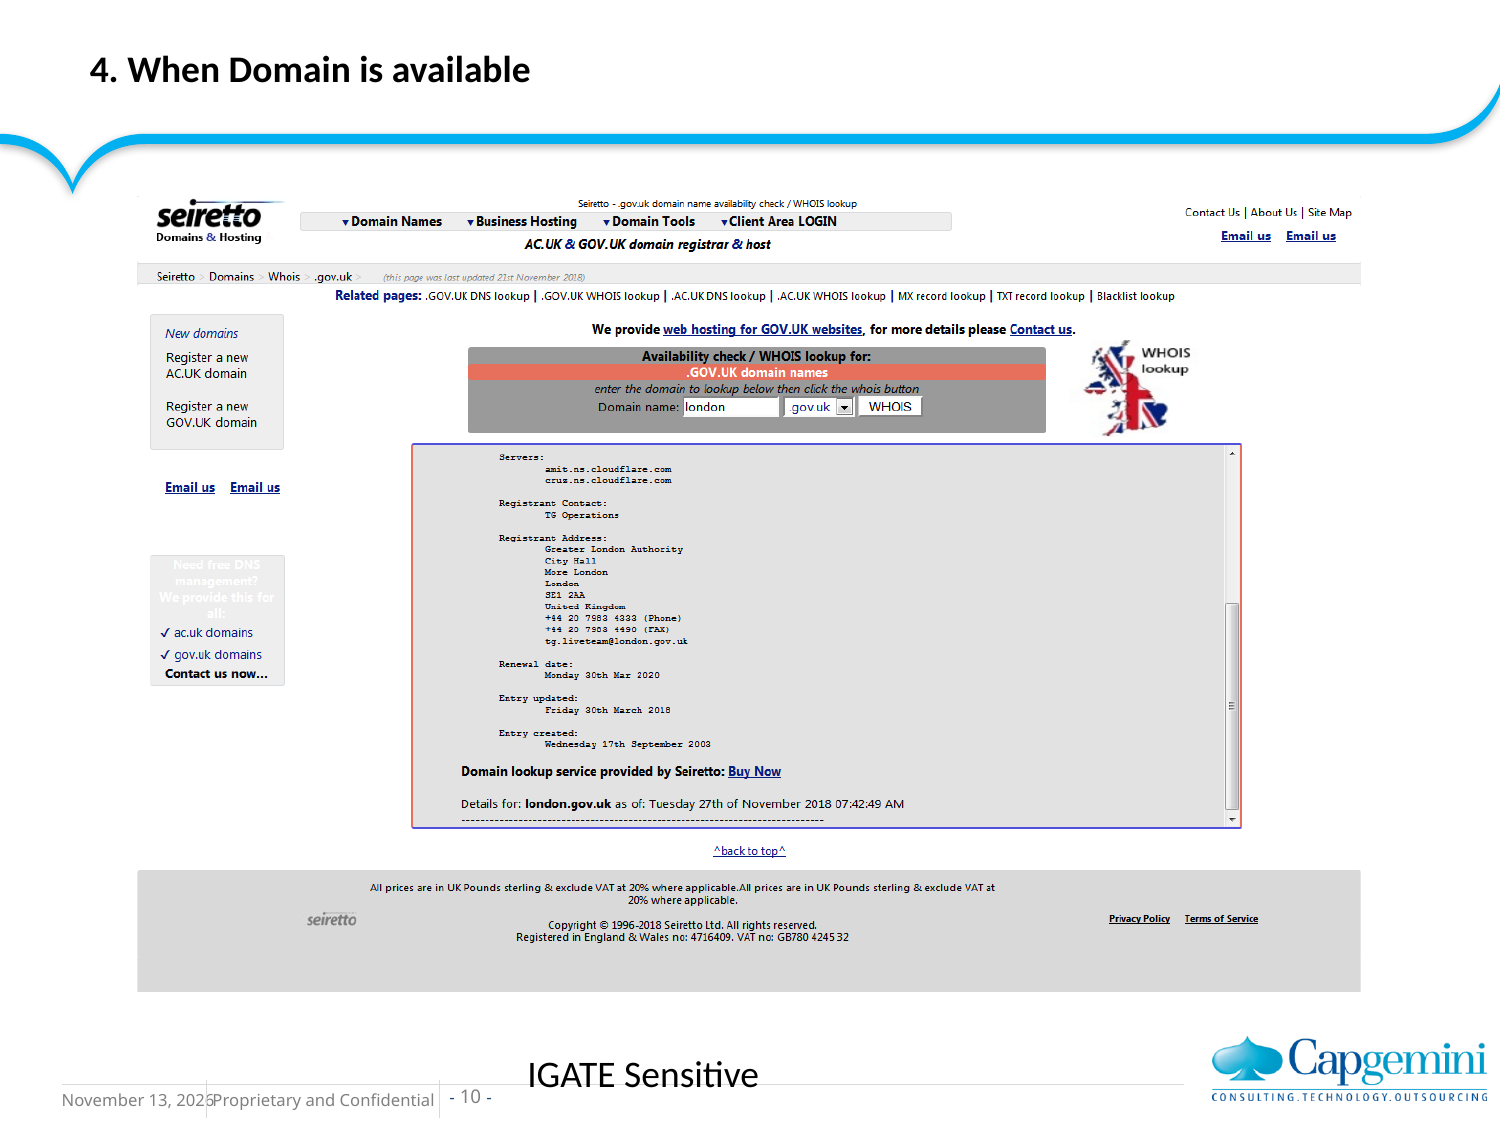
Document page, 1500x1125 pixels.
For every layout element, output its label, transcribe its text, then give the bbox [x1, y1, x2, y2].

text_box 4. When Domain is available [74, 37, 975, 98]
picture [1212, 1036, 1487, 1101]
picture [137, 196, 1361, 992]
footer IGATE Sensitive [512, 1042, 988, 1103]
